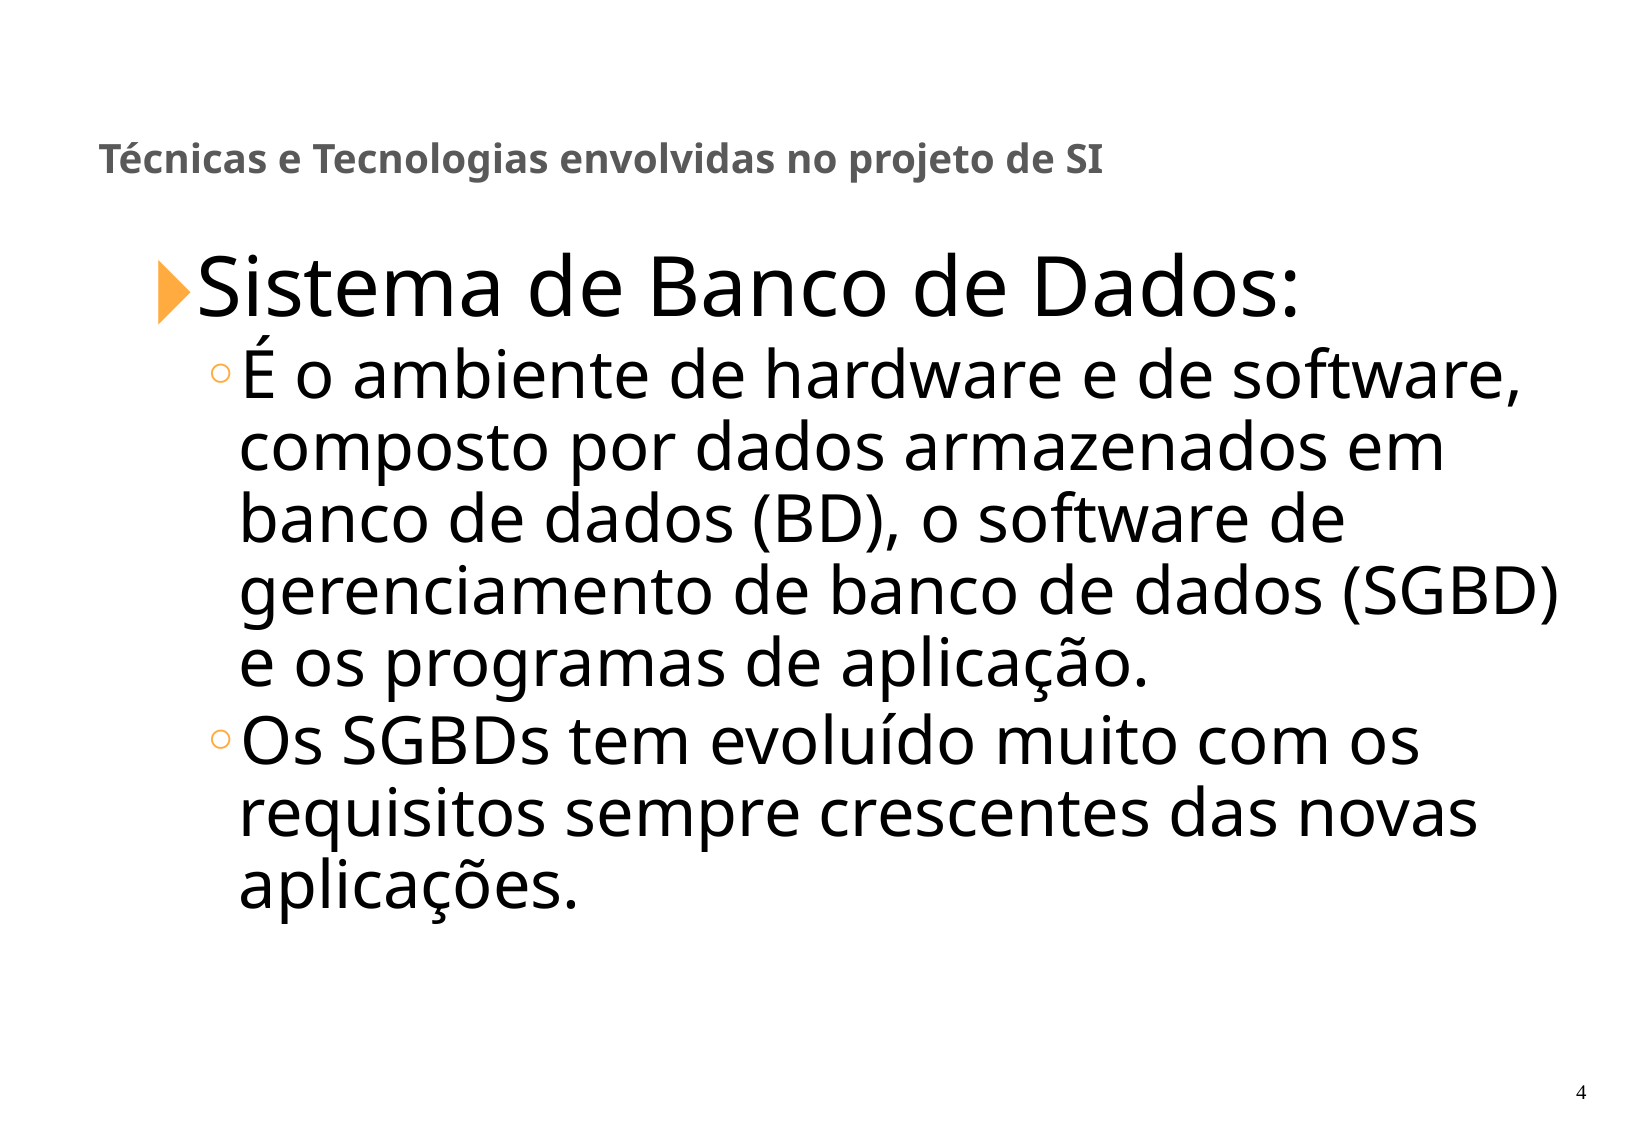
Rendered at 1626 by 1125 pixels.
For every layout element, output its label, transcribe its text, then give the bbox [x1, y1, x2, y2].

text_box ‹#› [1536, 1051, 1602, 1112]
list Sistema de Banco de Dados: É o ambiente de hardware e de software, composto por dados armazenados em banco de dados (BD), o software de gerenciamento de banco de dados (SGBD) e os programas de aplicação. Os SGBDs tem evoluído muito com os requisitos sempre crescentes das novas aplicações. [121, 263, 1585, 988]
title Técnicas e Tecnologias envolvidas no projeto de SI [83, 125, 1625, 263]
